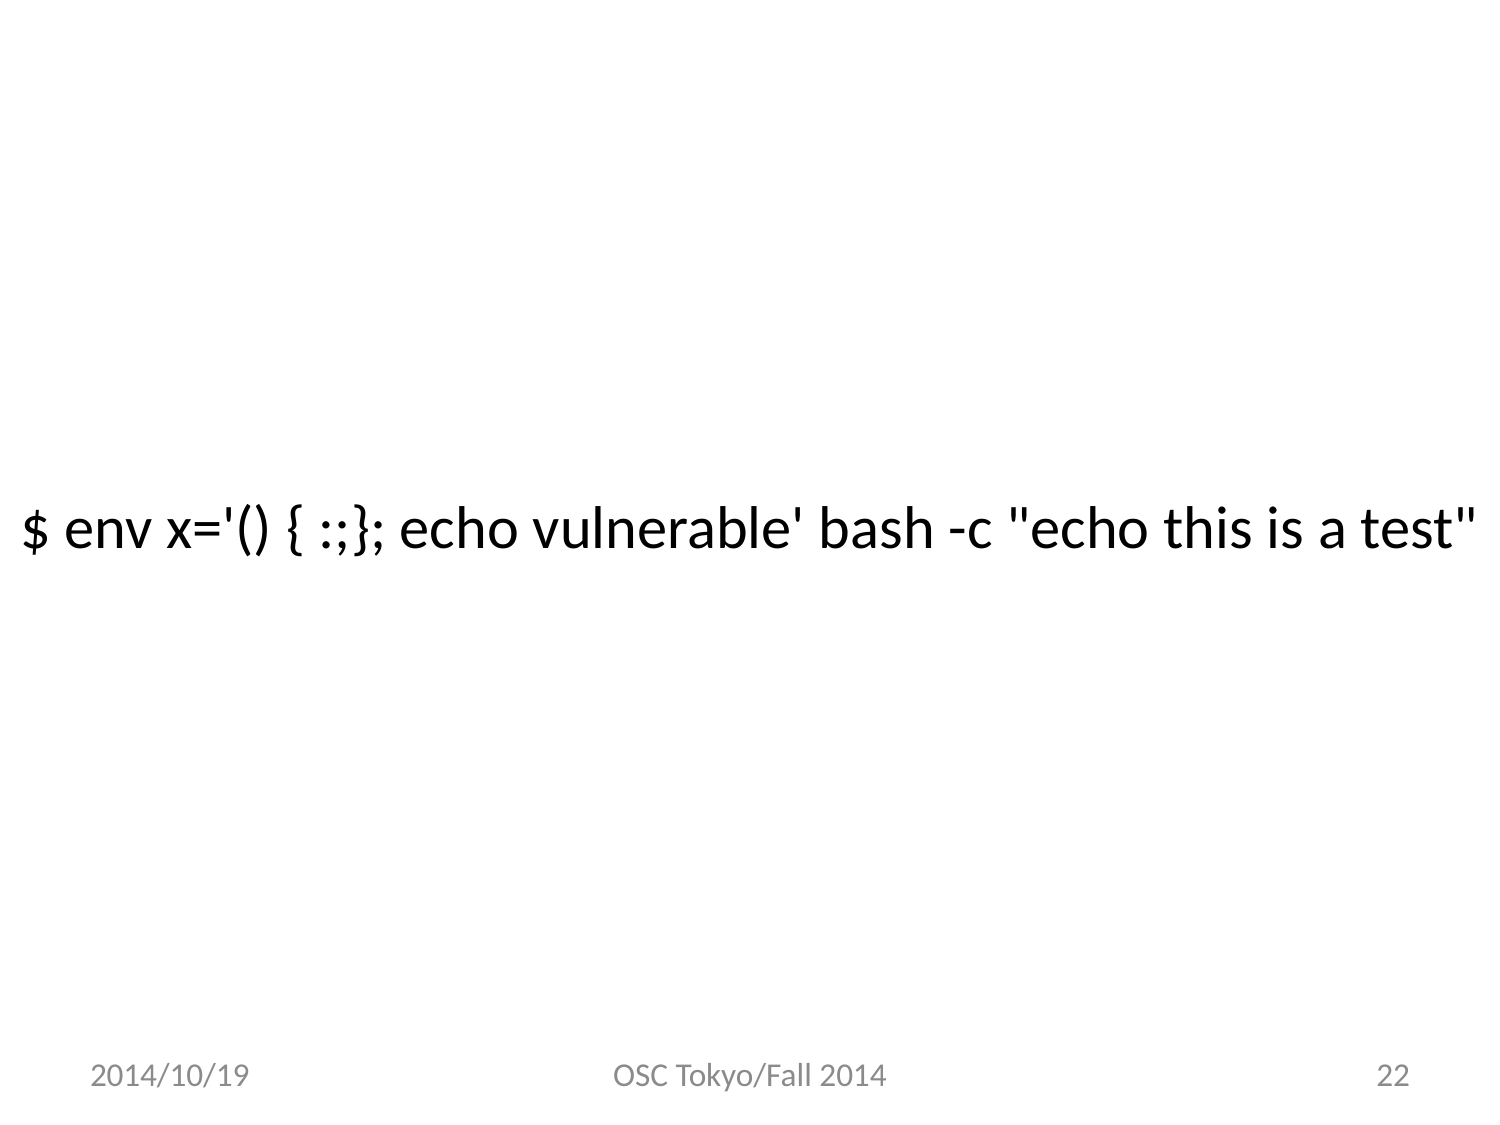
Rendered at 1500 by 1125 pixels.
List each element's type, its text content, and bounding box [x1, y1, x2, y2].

slide_number 22 [1074, 1042, 1425, 1103]
title $ env x='() { :;}; echo vulnerable' bash -c "echo this is a test" [0, 445, 1500, 677]
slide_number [75, 1042, 425, 1103]
footer OSC Tokyo/Fall 2014 [512, 1042, 988, 1103]
